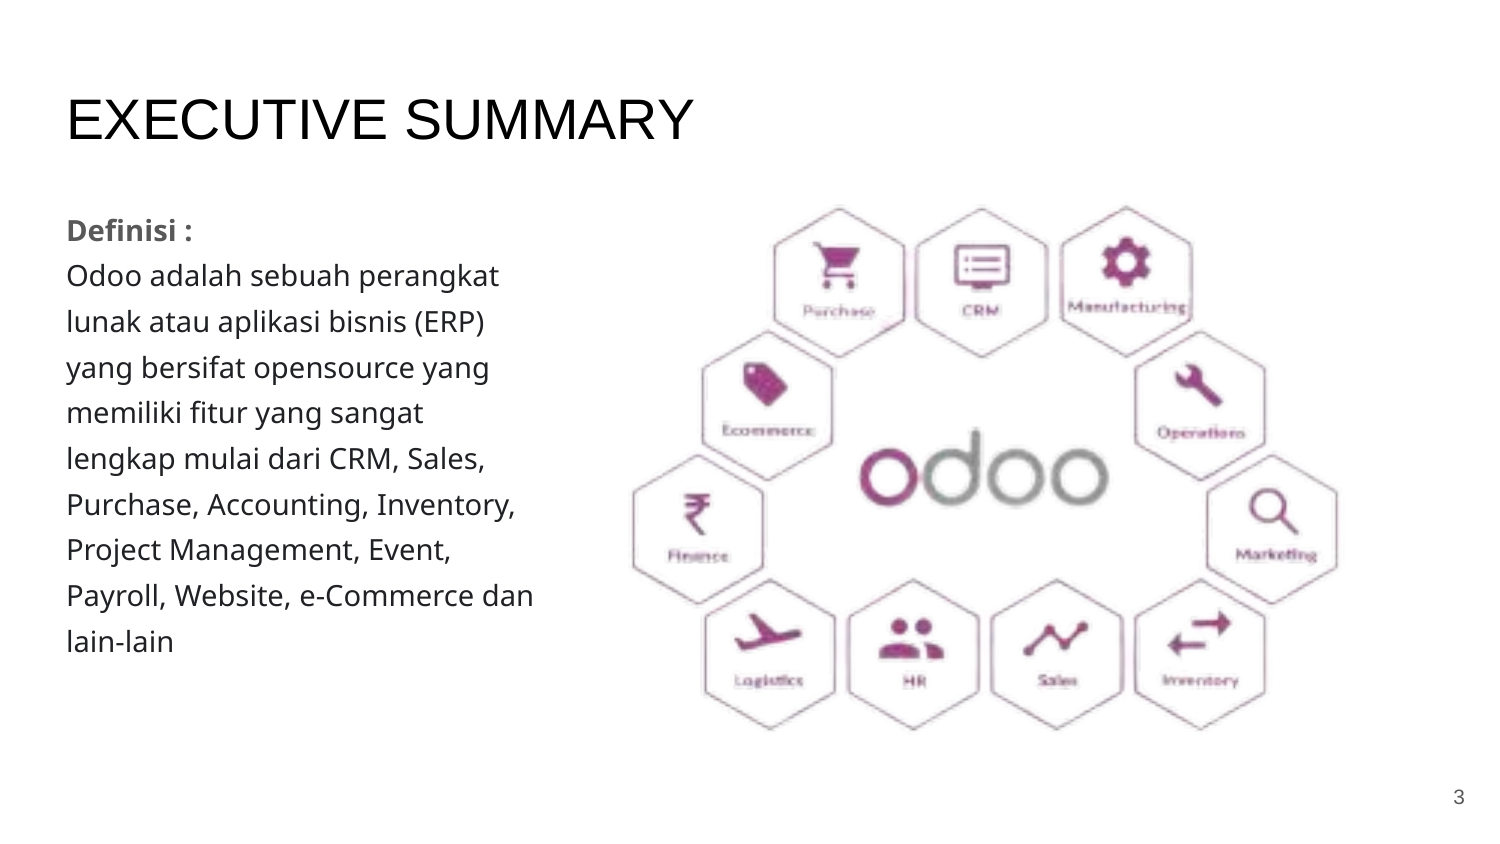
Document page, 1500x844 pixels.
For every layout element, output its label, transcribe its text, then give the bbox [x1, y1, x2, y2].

slide_number ‹#› [1389, 764, 1480, 830]
title EXECUTIVE SUMMARY [51, 72, 992, 167]
list Definisi : Odoo adalah sebuah perangkat lunak atau aplikasi bisnis (ERP) yang bersifat opensource yang memiliki fitur yang sangat lengkap mulai dari CRM, Sales, Purchase, Accounting, Inventory, Project Management, Event, Payroll, Website, e-Commerce dan lain-lain [51, 189, 557, 750]
picture [615, 164, 1360, 775]
